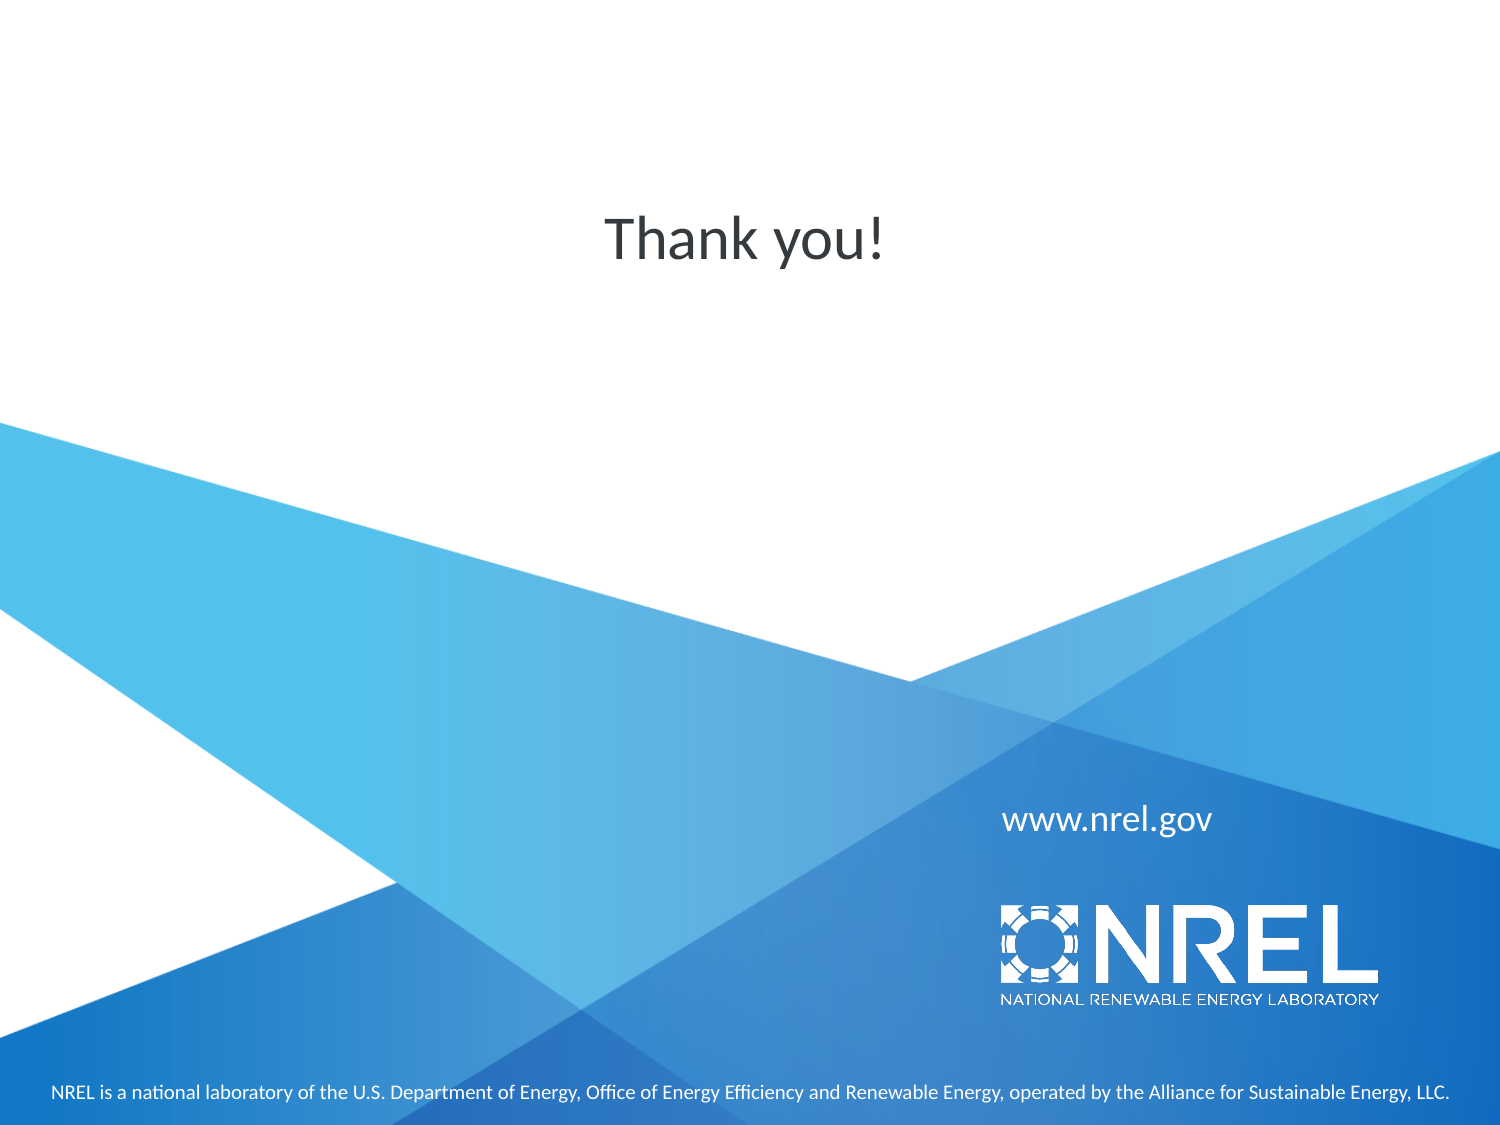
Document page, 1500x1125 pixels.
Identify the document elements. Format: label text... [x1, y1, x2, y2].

picture [0, 0, 1500, 1125]
title Thank you! [327, 162, 1165, 306]
